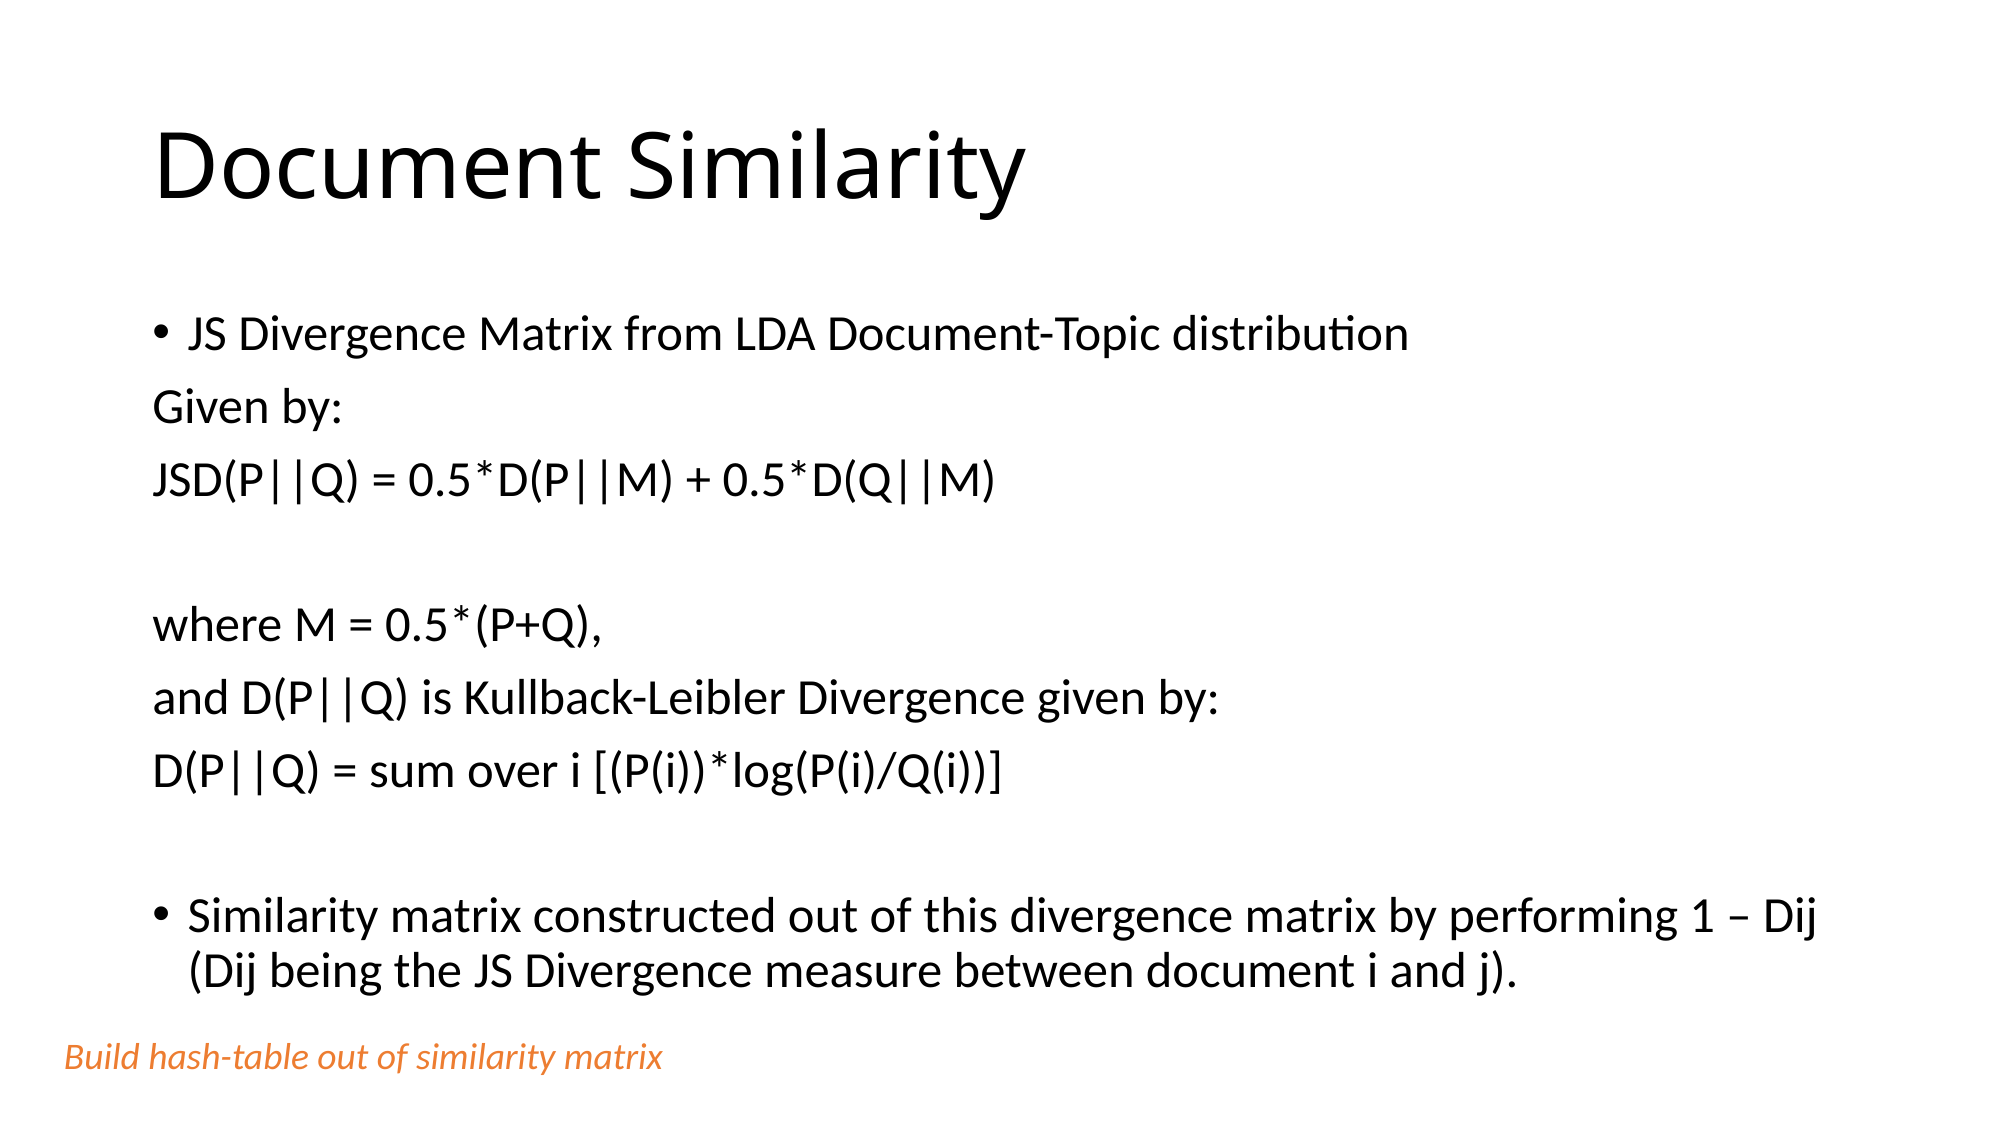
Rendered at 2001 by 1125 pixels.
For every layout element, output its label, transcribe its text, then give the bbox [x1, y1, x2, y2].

text_box Build hash-table out of similarity matrix [49, 1024, 1132, 1085]
list JS Divergence Matrix from LDA Document-Topic distribution Given by: JSD(P||Q) = 0.5*D(P||M) + 0.5*D(Q||M) where M = 0.5*(P+Q), and D(P||Q) is Kullback-Leibler Divergence given by: D(P||Q) = sum over i [(P(i))*log(P(i)/Q(i))] Similarity matrix constructed out of this divergence matrix by performing 1 – Dij (Dij being the JS Divergence measure between document i and j). [137, 299, 1863, 1014]
title Document Similarity [137, 59, 1863, 278]
